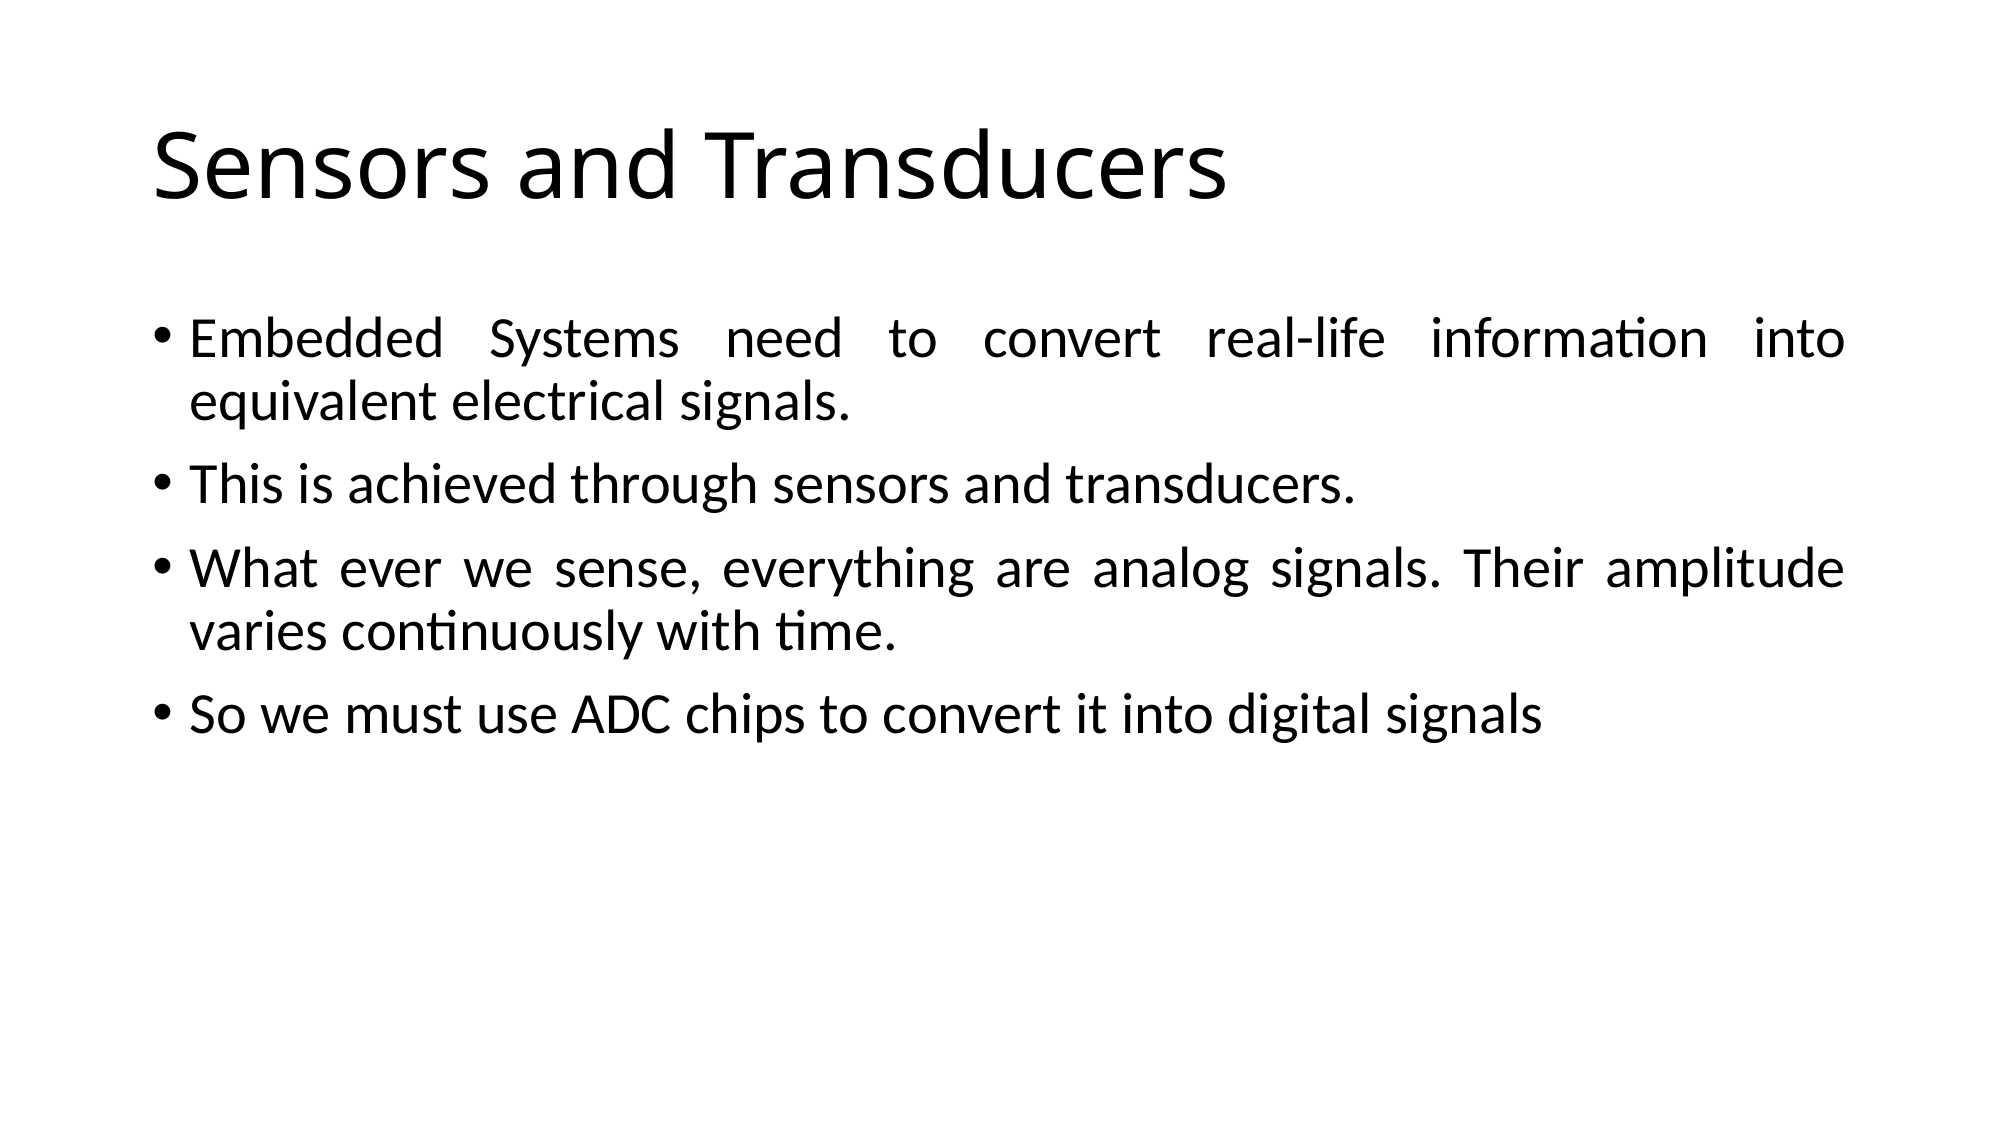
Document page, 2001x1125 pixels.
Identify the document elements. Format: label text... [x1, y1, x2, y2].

title Sensors and Transducers [137, 59, 1863, 278]
list Embedded Systems need to convert real-life information into equivalent electrical signals. This is achieved through sensors and transducers. What ever we sense, everything are analog signals. Their amplitude varies continuously with time. So we must use ADC chips to convert it into digital signals [137, 299, 1863, 1014]
